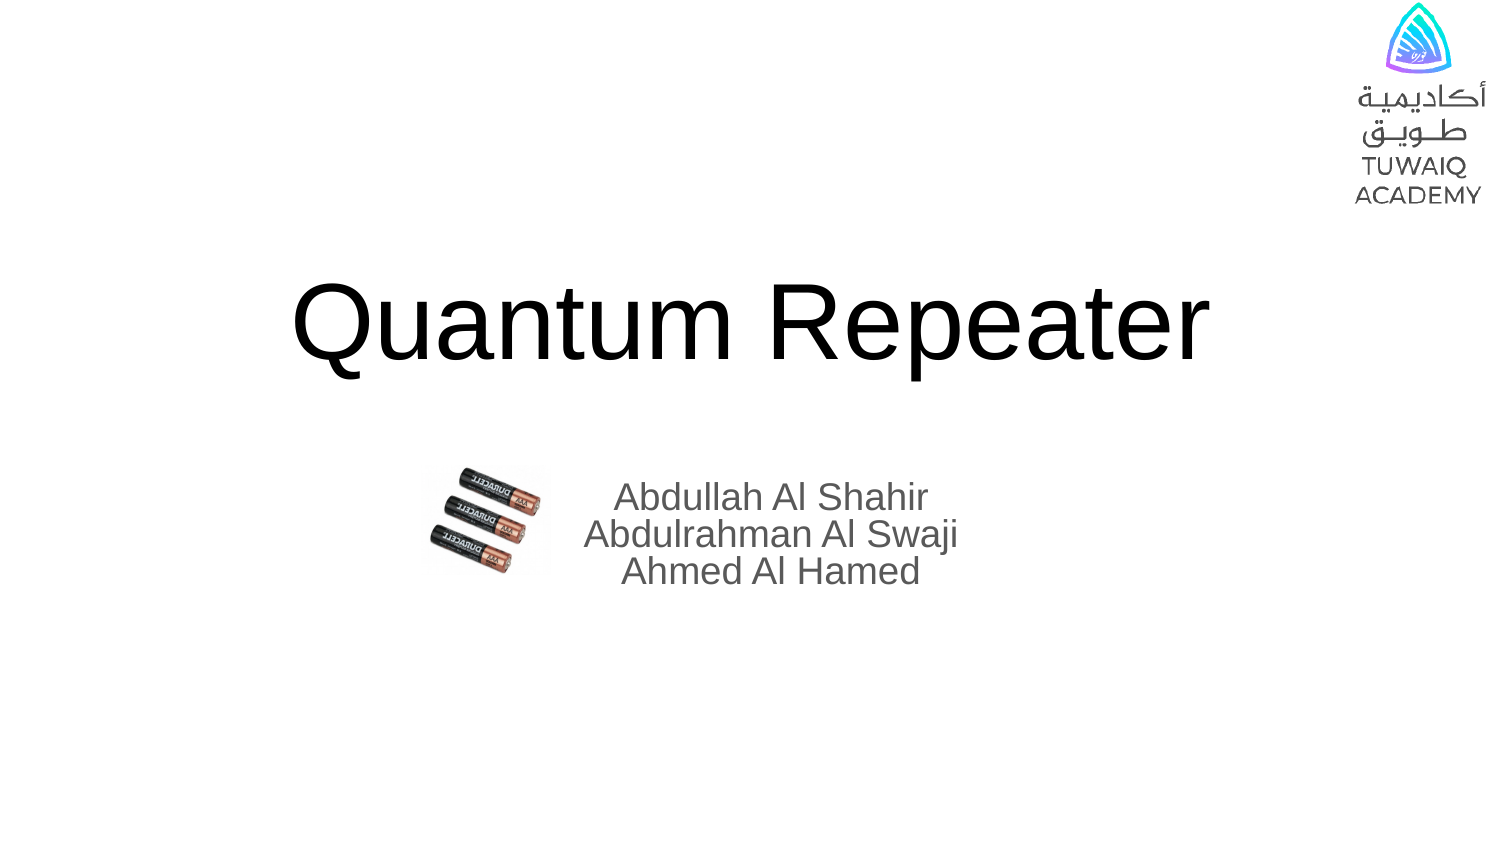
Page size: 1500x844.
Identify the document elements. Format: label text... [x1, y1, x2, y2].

title Quantum Repeater [180, 228, 1352, 397]
picture [421, 465, 551, 575]
picture [1349, 0, 1489, 214]
subtitle Abdullah Al Shahir Abdulrahman Al Swaji Ahmed Al Hamed [354, 465, 1188, 603]
